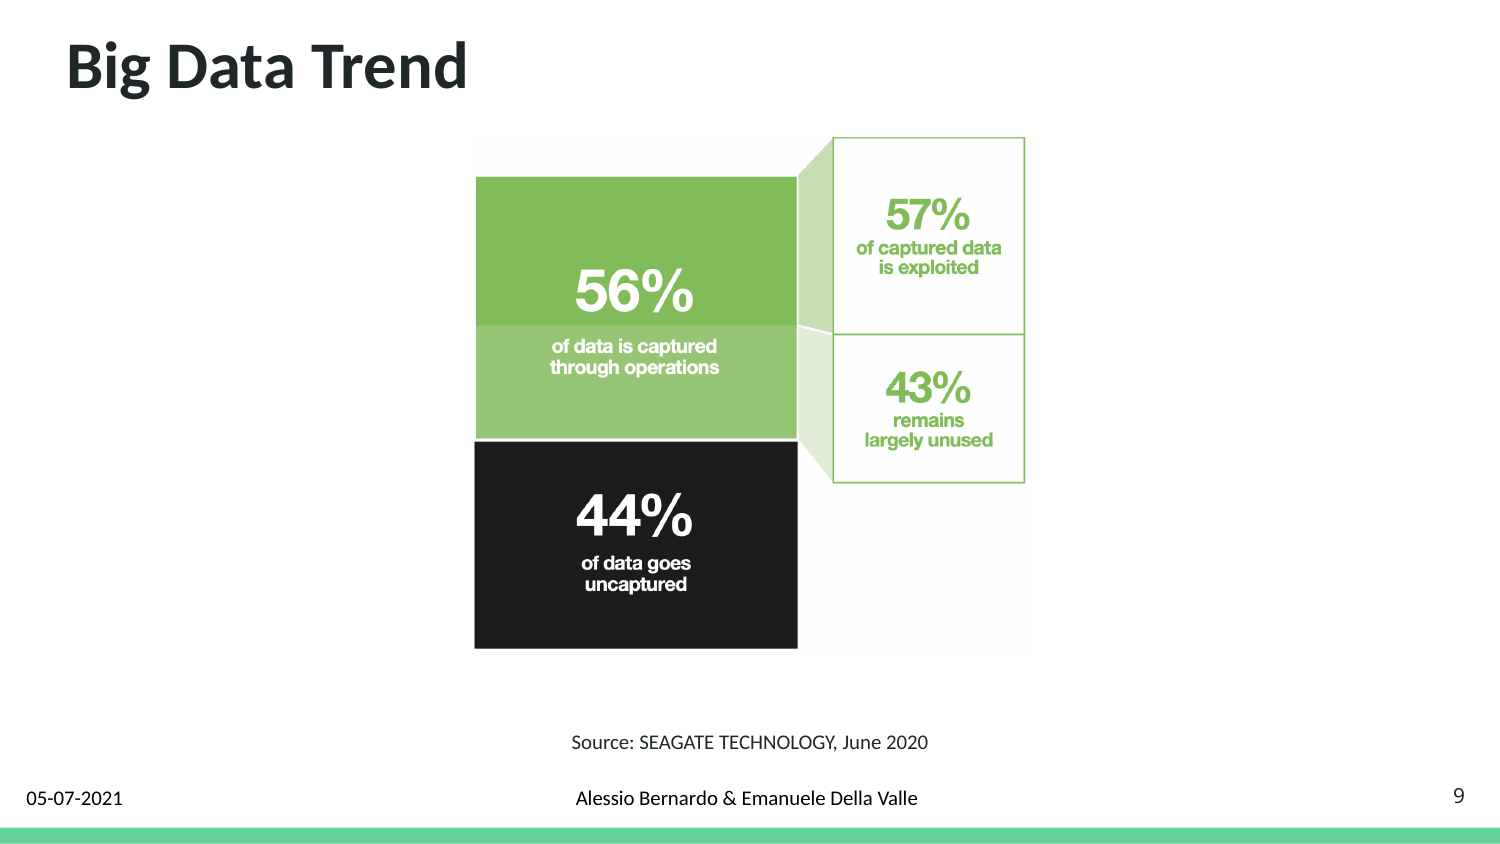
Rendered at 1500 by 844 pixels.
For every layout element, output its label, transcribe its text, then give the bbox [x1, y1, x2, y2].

picture [468, 133, 1032, 654]
slide_number 9 [1389, 764, 1480, 830]
text_box 05-07-2021 [11, 777, 138, 817]
text_box Alessio Bernardo & Emanuele Della Valle [561, 777, 939, 817]
text_box Source: SEAGATE TECHNOLOGY, June 2020 [507, 721, 993, 762]
text_box Big Data Trend [51, 7, 1449, 101]
